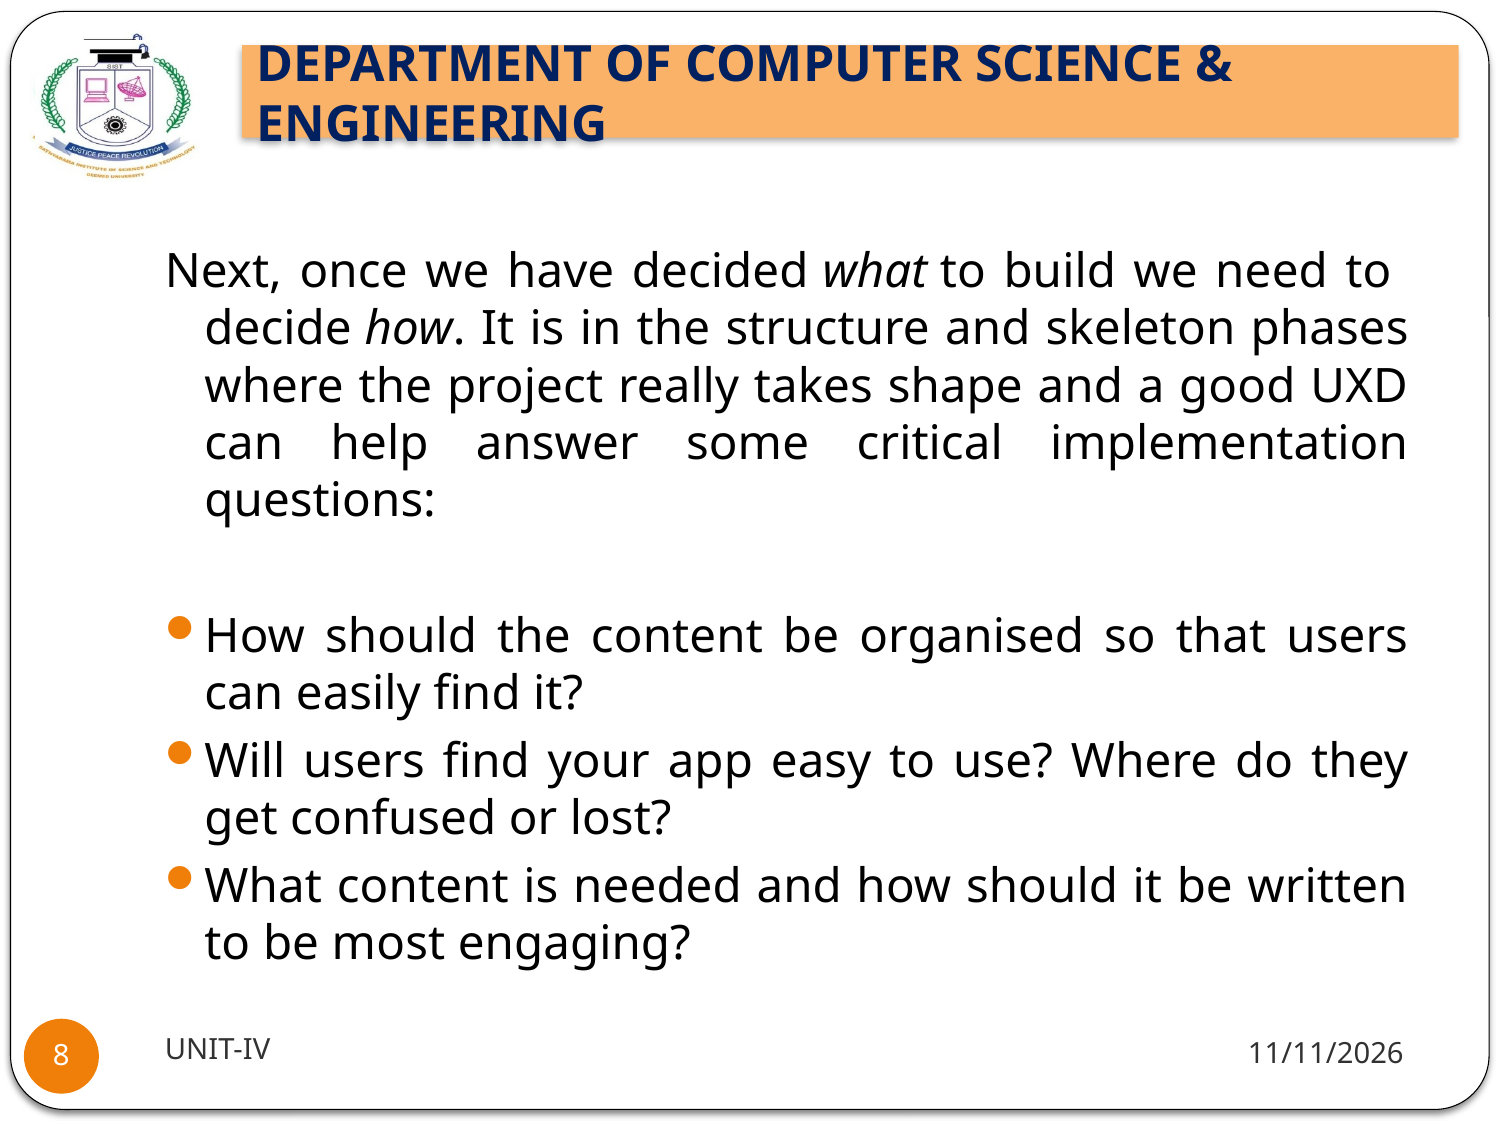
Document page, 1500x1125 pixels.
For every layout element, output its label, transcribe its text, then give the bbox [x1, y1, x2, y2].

picture [29, 30, 200, 182]
list Next, once we have decided what to build we need to decide how. It is in the structure and skeleton phases where the project really takes shape and a good UXD can help answer some critical implementation questions: How should the content be organised so that users can easily find it? Will users find your app easy to use? Where do they get confused or lost? What content is needed and how should it be written to be most engaging? [150, 232, 1425, 983]
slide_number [1012, 1015, 1419, 1094]
footer UNIT-IV [150, 1012, 800, 1088]
slide_number 8 [23, 1018, 99, 1094]
